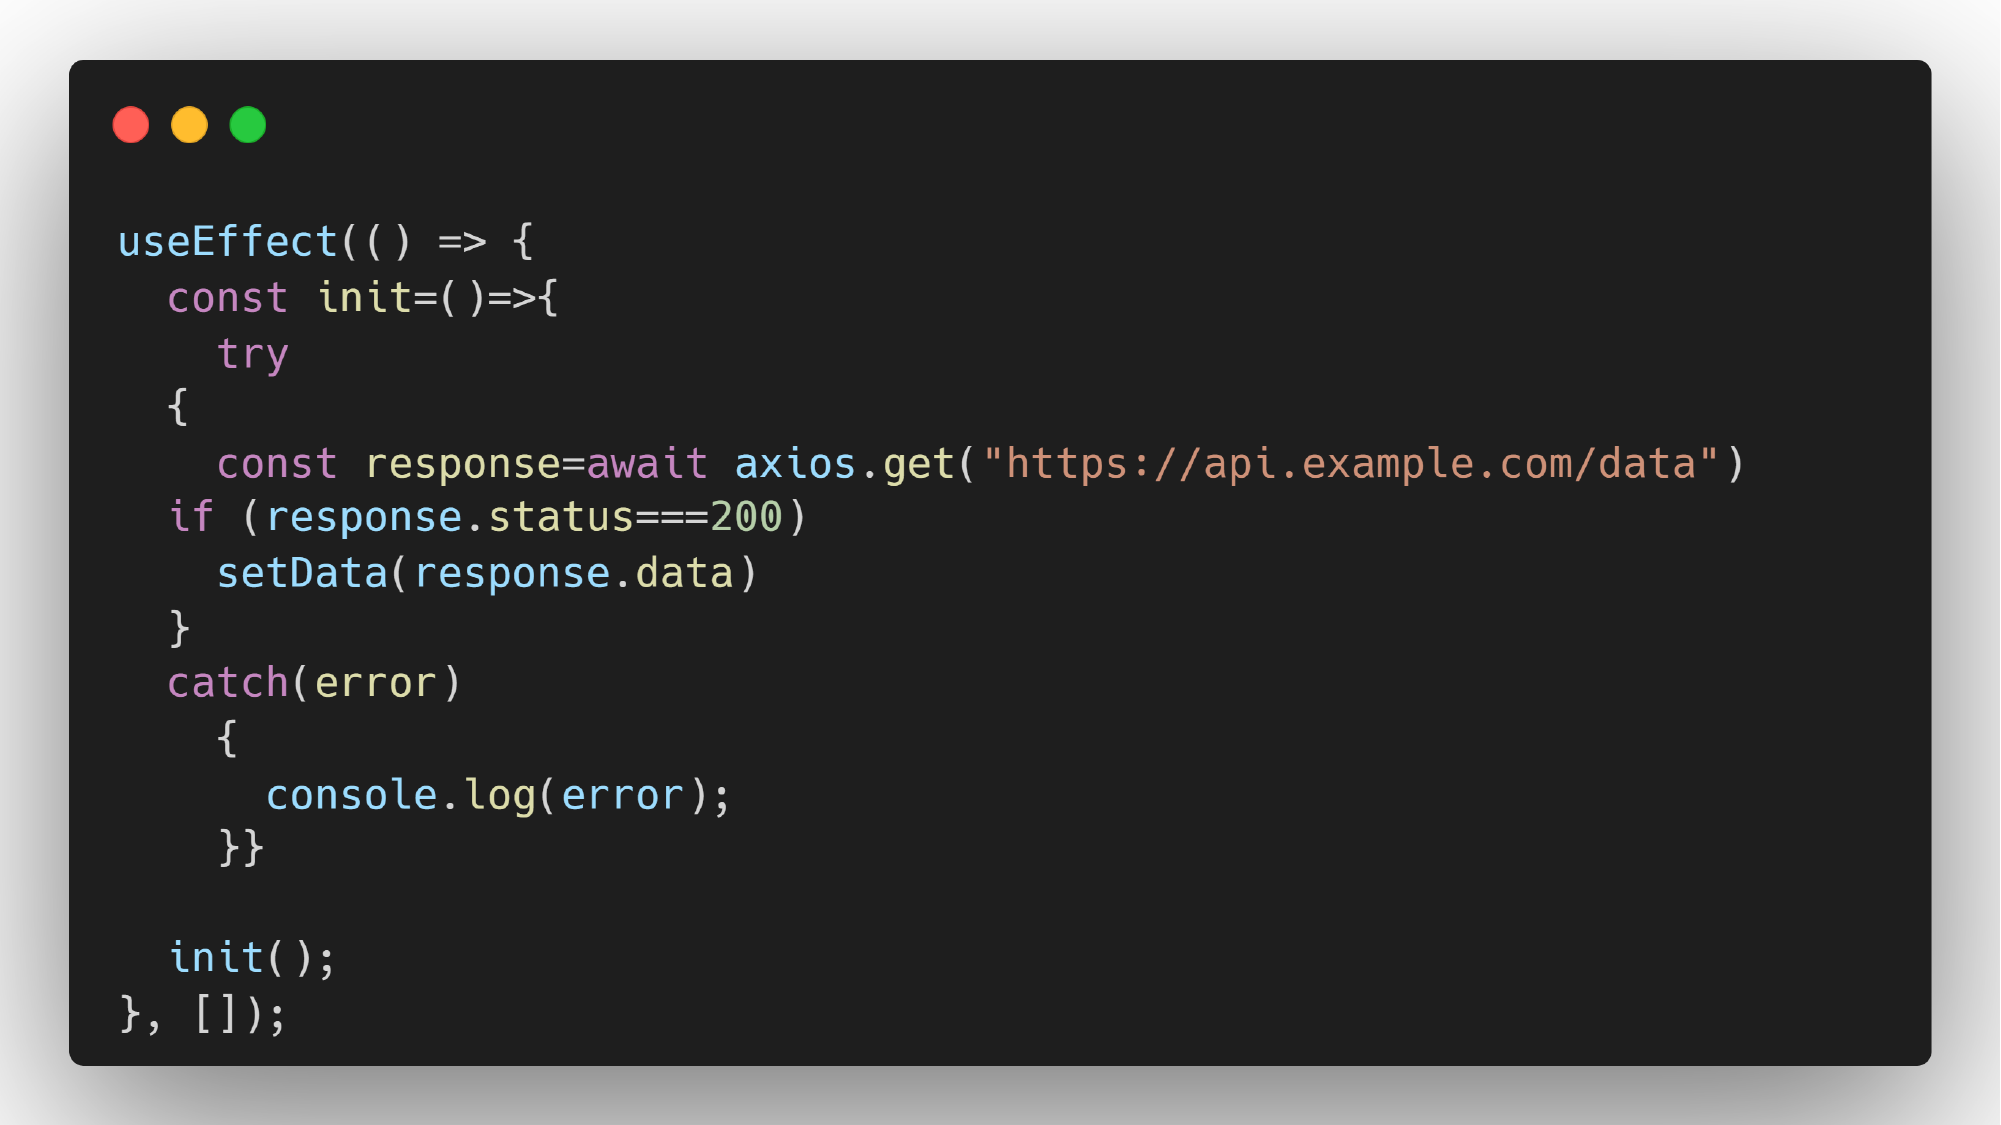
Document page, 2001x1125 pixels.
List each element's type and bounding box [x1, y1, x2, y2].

list [0, 0, 2000, 1125]
